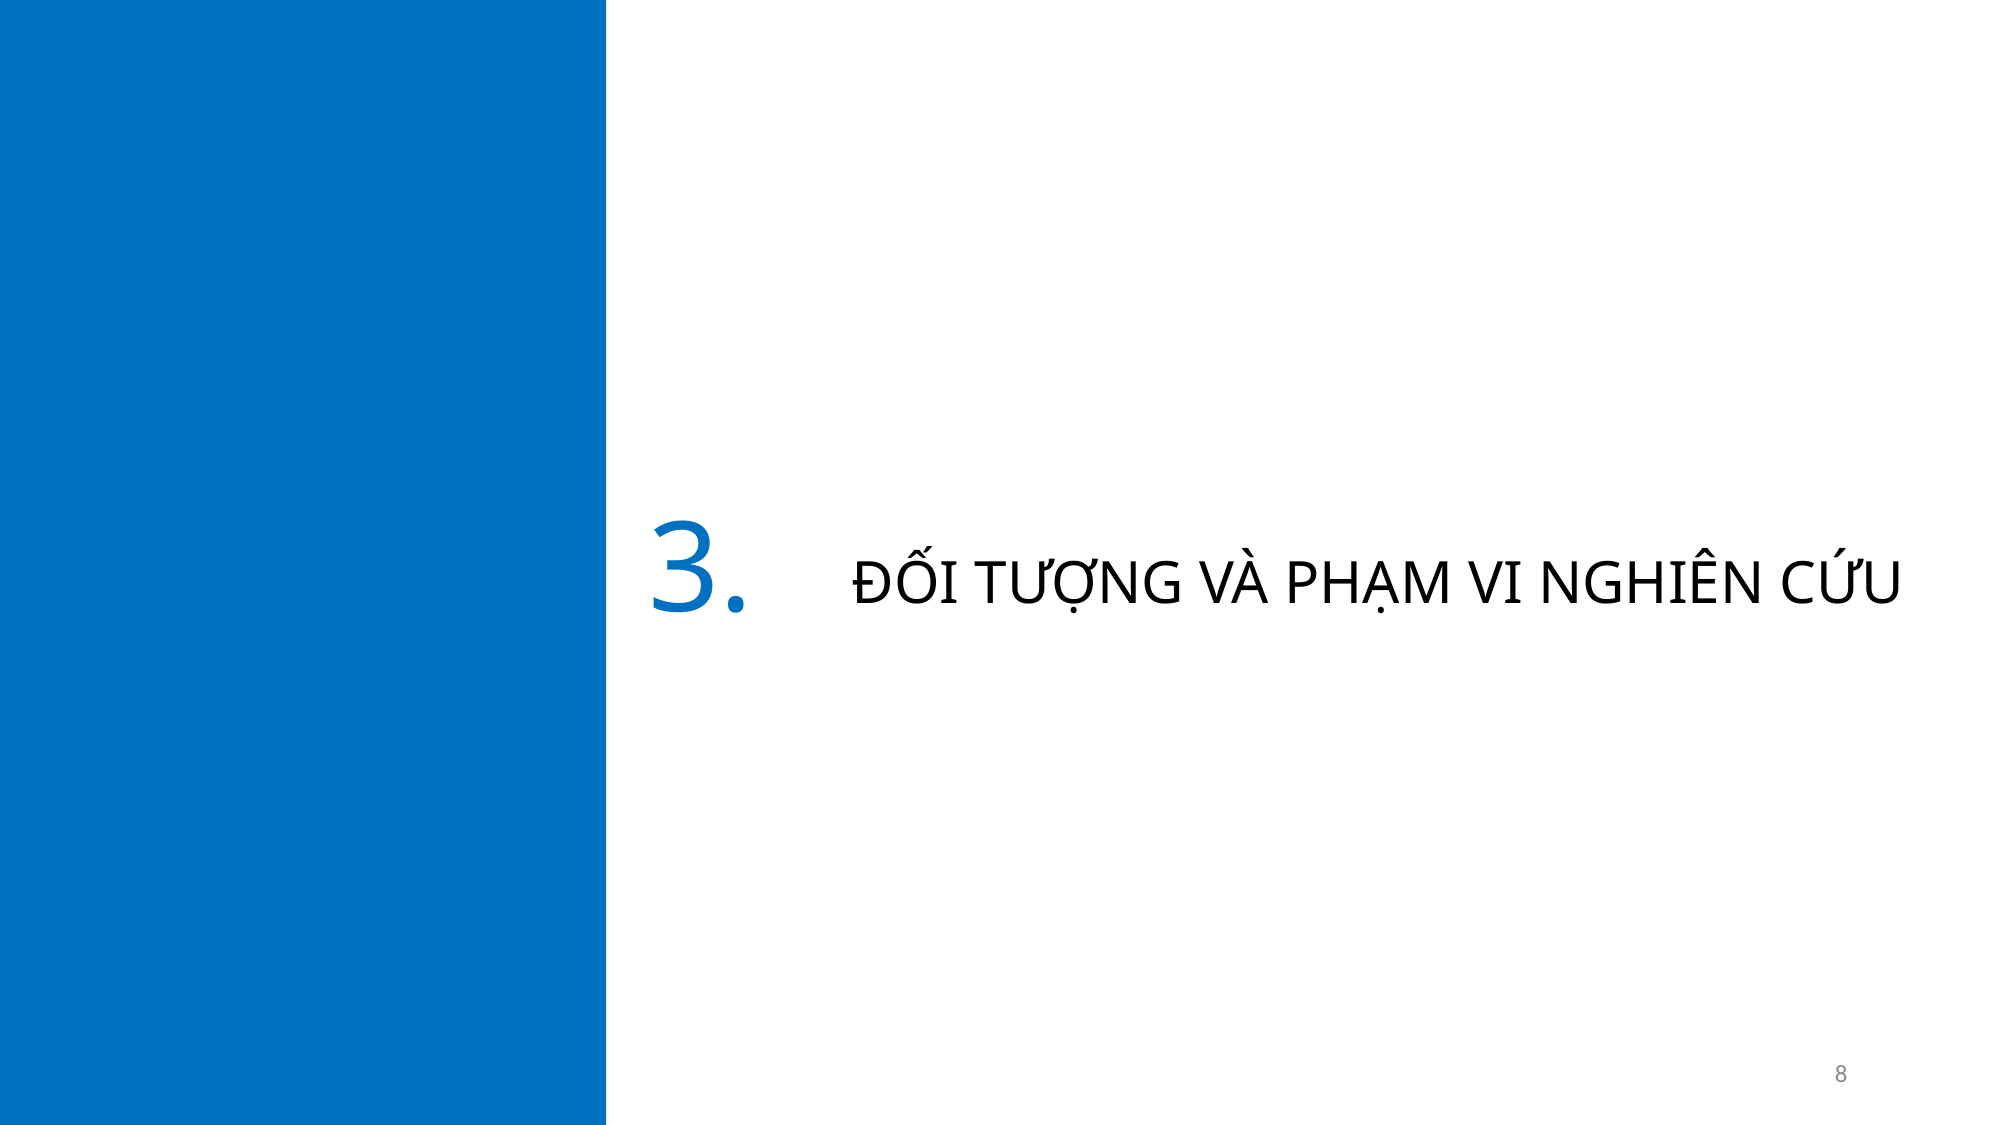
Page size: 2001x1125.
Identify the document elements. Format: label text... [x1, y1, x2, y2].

slide_number 8 [1412, 1042, 1863, 1103]
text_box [606, 479, 1962, 646]
text_box [0, 0, 607, 1125]
